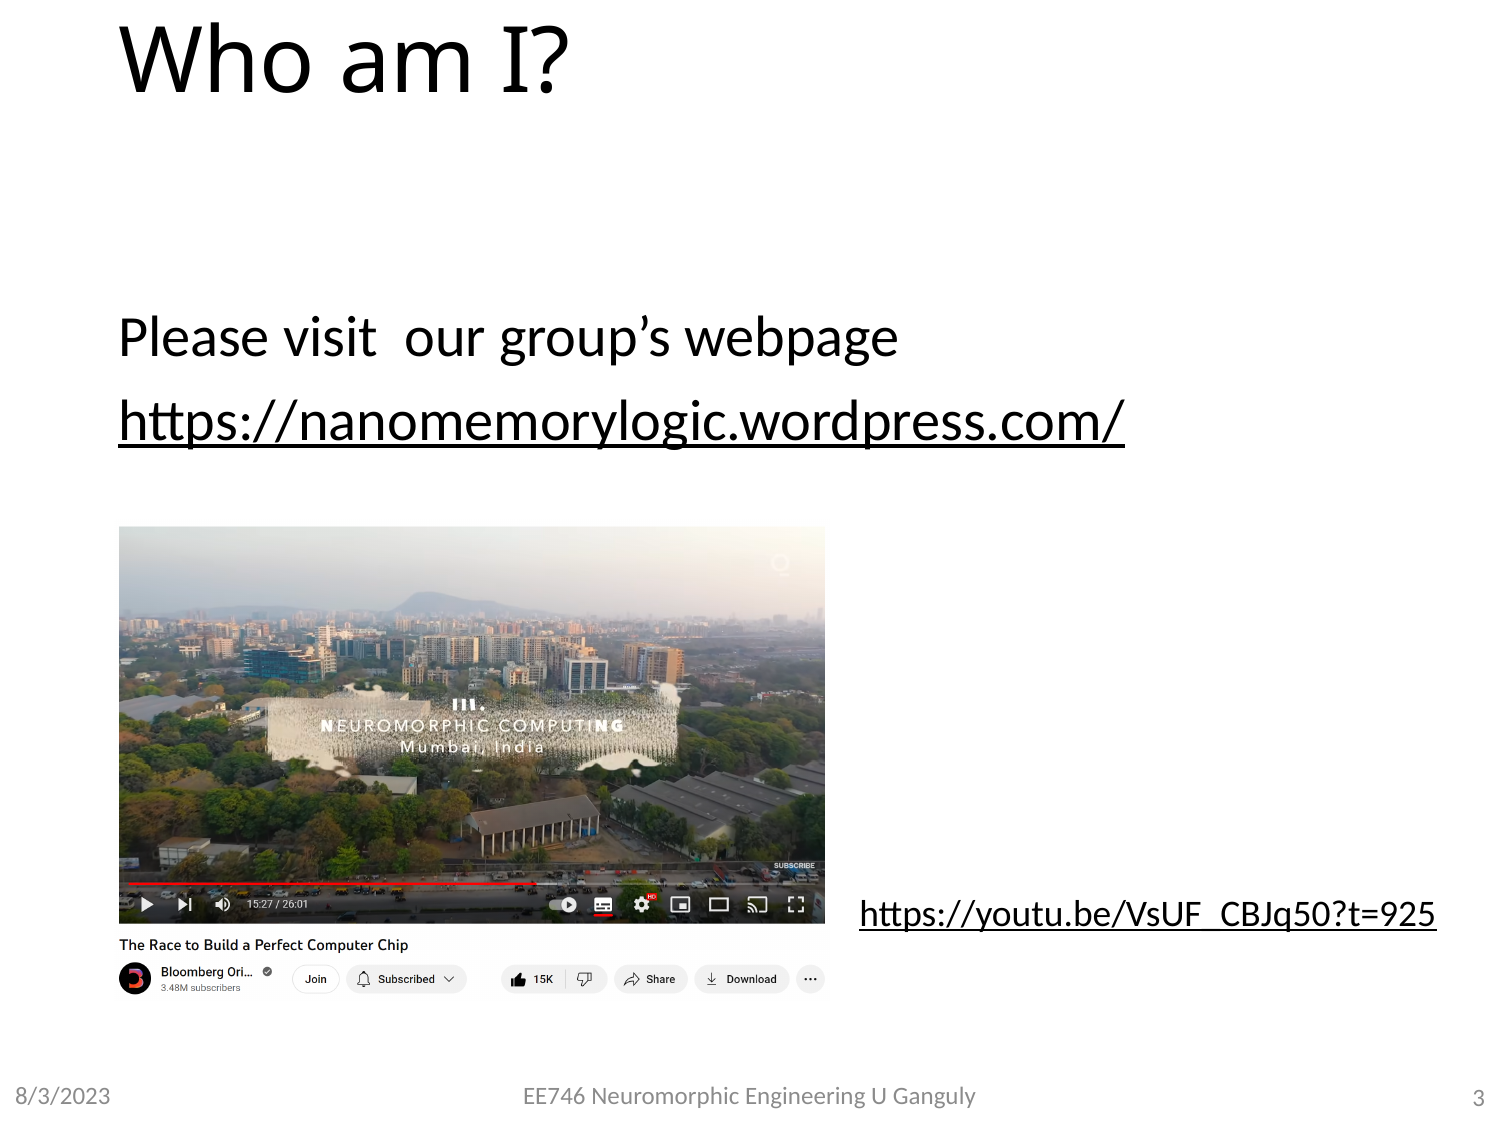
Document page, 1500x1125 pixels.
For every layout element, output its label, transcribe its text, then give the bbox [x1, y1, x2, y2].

slide_number 3 [1162, 1066, 1500, 1125]
list Please visit our group’s webpage https://nanomemorylogic.wordpress.com/ [103, 124, 1397, 1014]
footer EE746 Neuromorphic Engineering U Ganguly [496, 1064, 1004, 1124]
picture [114, 519, 830, 1001]
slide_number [0, 1064, 338, 1124]
title Who am I? [103, 1, 1397, 124]
text_box https://youtu.be/VsUF_CBJq50?t=925 [844, 881, 1461, 941]
